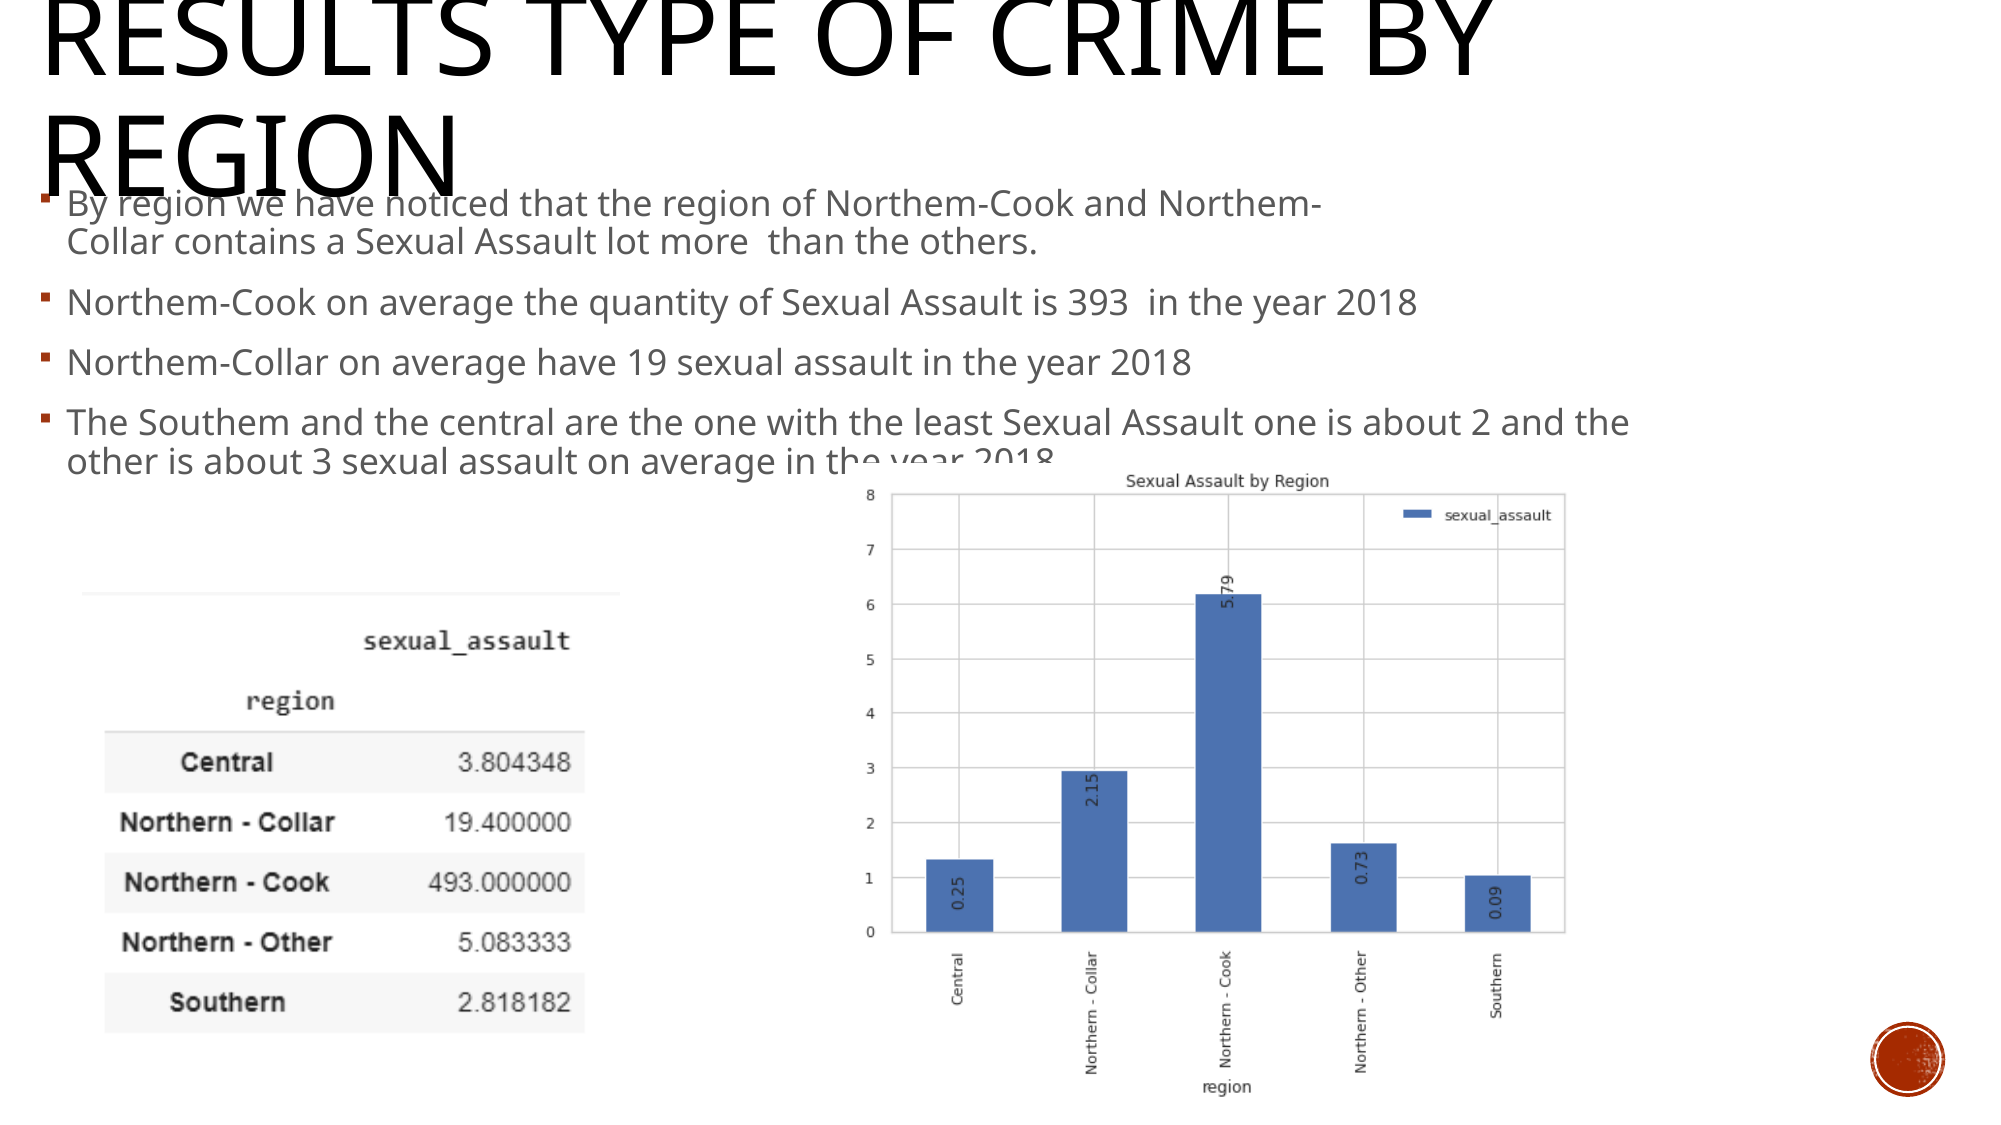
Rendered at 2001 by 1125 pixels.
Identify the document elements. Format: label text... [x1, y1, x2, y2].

picture [850, 463, 1630, 1125]
list By region we have noticed that the region of Northem-Cook and Northem-Collar contains a Sexual Assault lot more than the others. Northem-Cook on average the quantity of Sexual Assault is 393 in the year 2018 Northem-Collar on average have 19 sexual assault in the year 2018 The Southem and the central are the one with the least Sexual Assault one is about 2 and the other is about 3 sexual assault on average in the year 2018 [23, 178, 1678, 491]
picture [82, 592, 620, 1076]
title Results type of crime by region [23, 21, 1826, 178]
